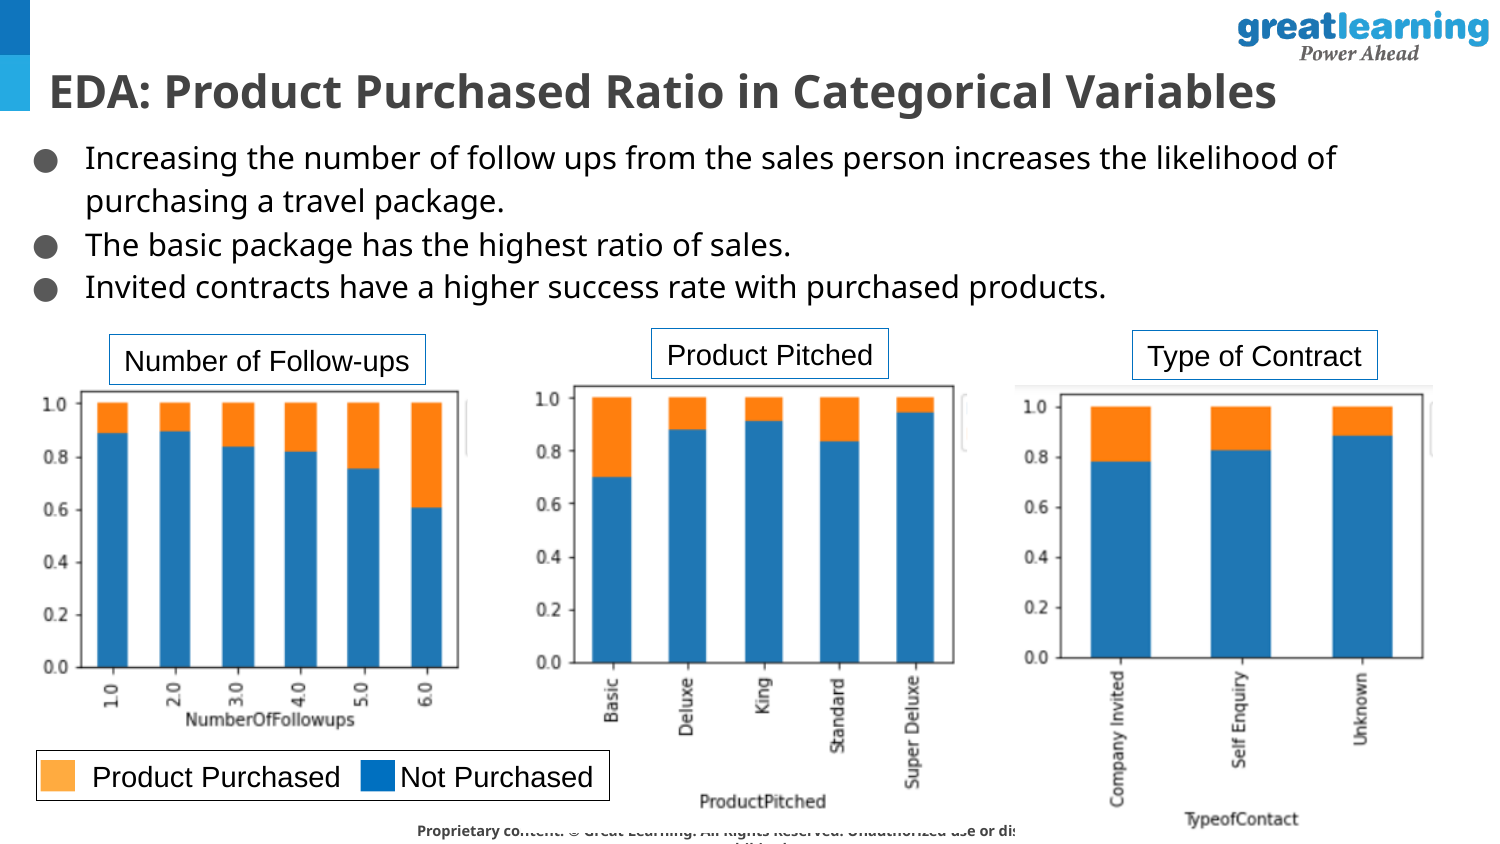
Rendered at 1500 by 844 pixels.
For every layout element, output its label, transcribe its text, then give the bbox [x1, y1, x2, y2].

picture [1234, 10, 1491, 62]
picture [0, 0, 30, 111]
title EDA: Product Purchased Ratio in Categorical Variables [33, 47, 1431, 117]
picture [1014, 384, 1434, 844]
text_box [34, 750, 612, 802]
picture [34, 375, 468, 736]
text_box Number of Follow-ups [109, 334, 426, 373]
list Increasing the number of follow ups from the sales person increases the likelihood of purchasing a travel package. The basic package has the highest ratio of sales. Invited contracts have a higher success rate with purchased products. [0, 117, 1500, 329]
picture [520, 375, 968, 834]
text_box Type of Contract [1132, 330, 1378, 380]
text_box Product Pitched [651, 328, 889, 373]
